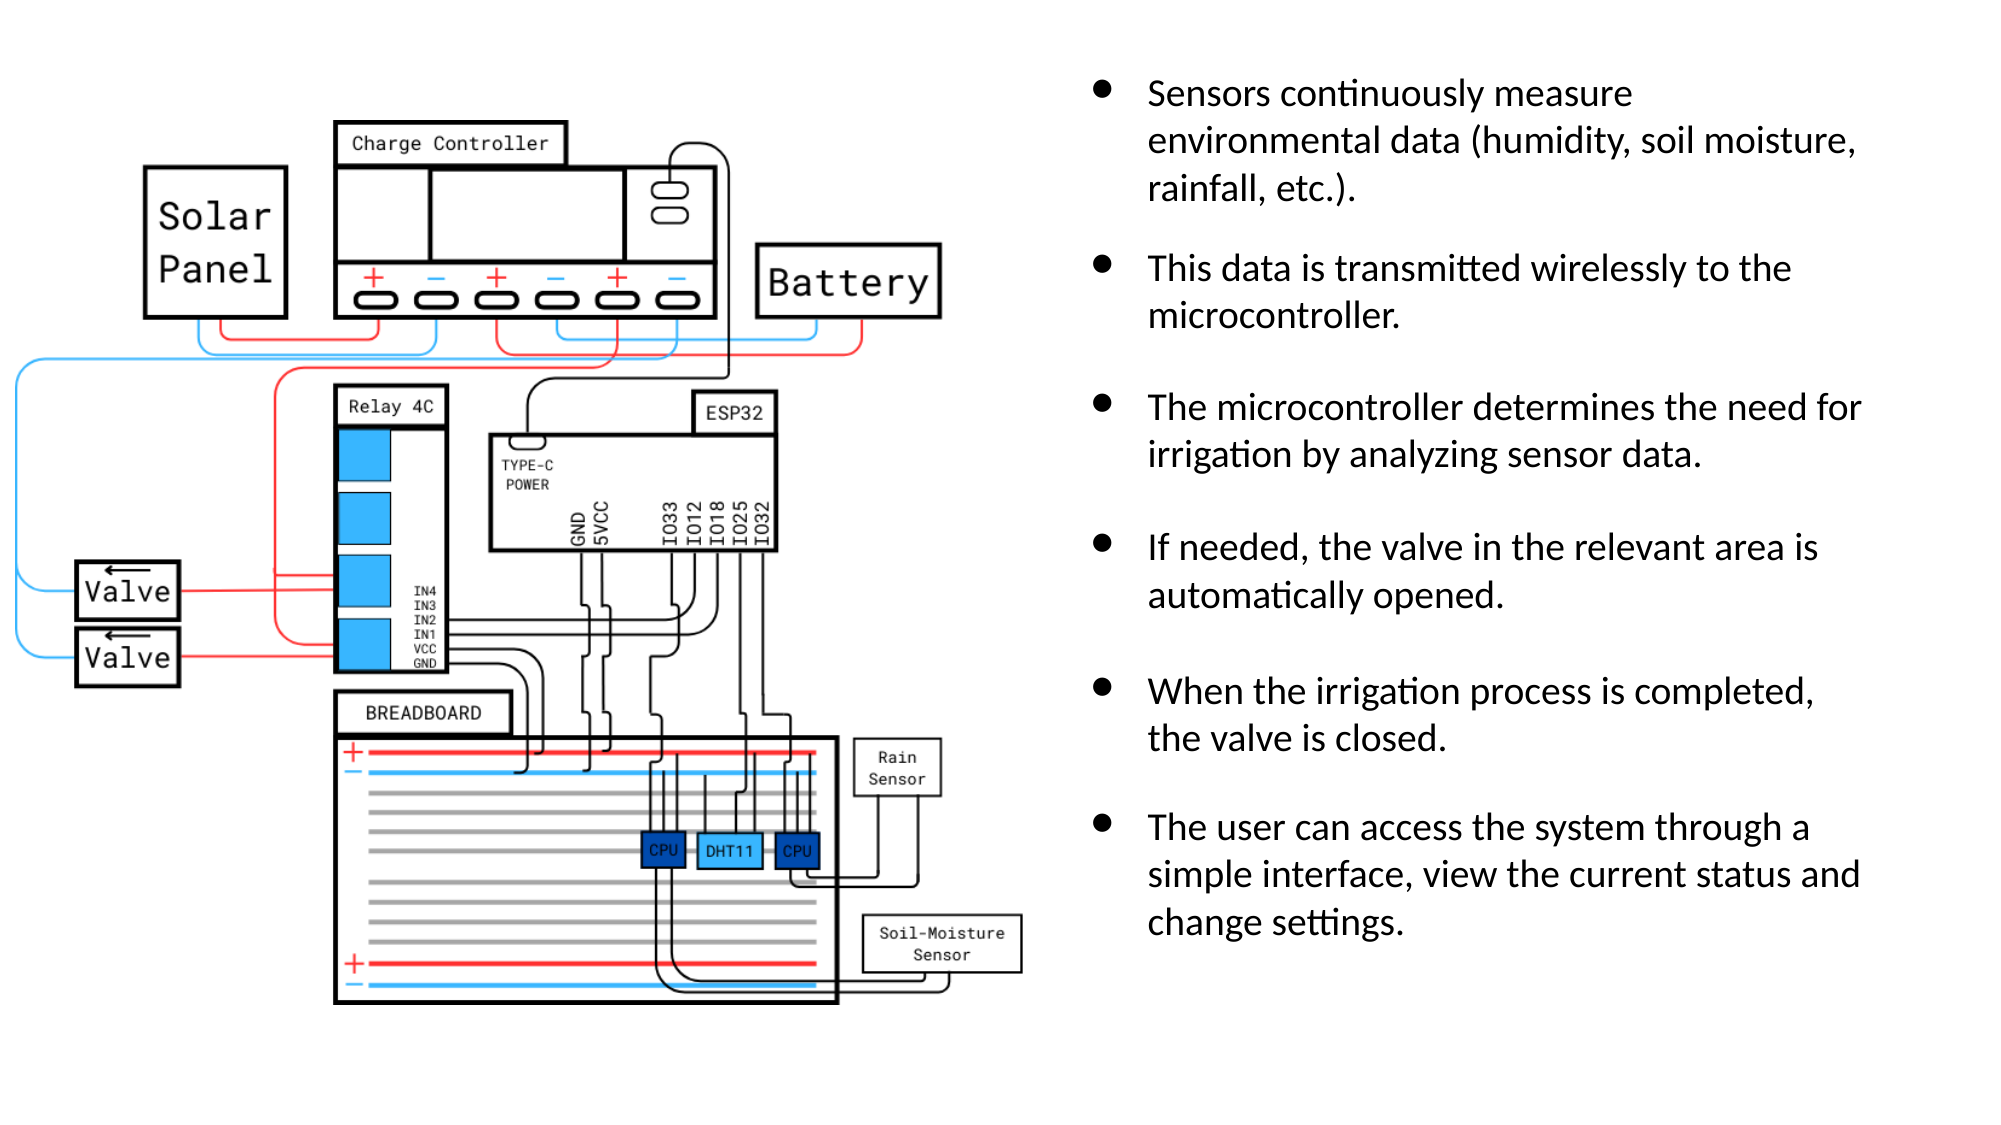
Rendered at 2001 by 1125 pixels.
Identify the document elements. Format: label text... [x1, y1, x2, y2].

text_box The user can access the system through a simple interface, view the current status and change settings. [1057, 785, 1891, 951]
text_box If needed, the valve in the relevant area is automatically opened. [1057, 506, 1891, 649]
text_box When the irrigation process is completed, the valve is closed. [1057, 649, 1891, 785]
text_box The microcontroller determines the need for irrigation by analyzing sensor data. [1057, 365, 1891, 506]
text_box Sensors continuously measure environmental data (humidity, soil moisture, rainfall, etc.). [1057, 51, 1891, 217]
picture [15, 120, 1024, 1005]
text_box This data is transmitted wirelessly to the microcontroller. [1057, 226, 1891, 365]
